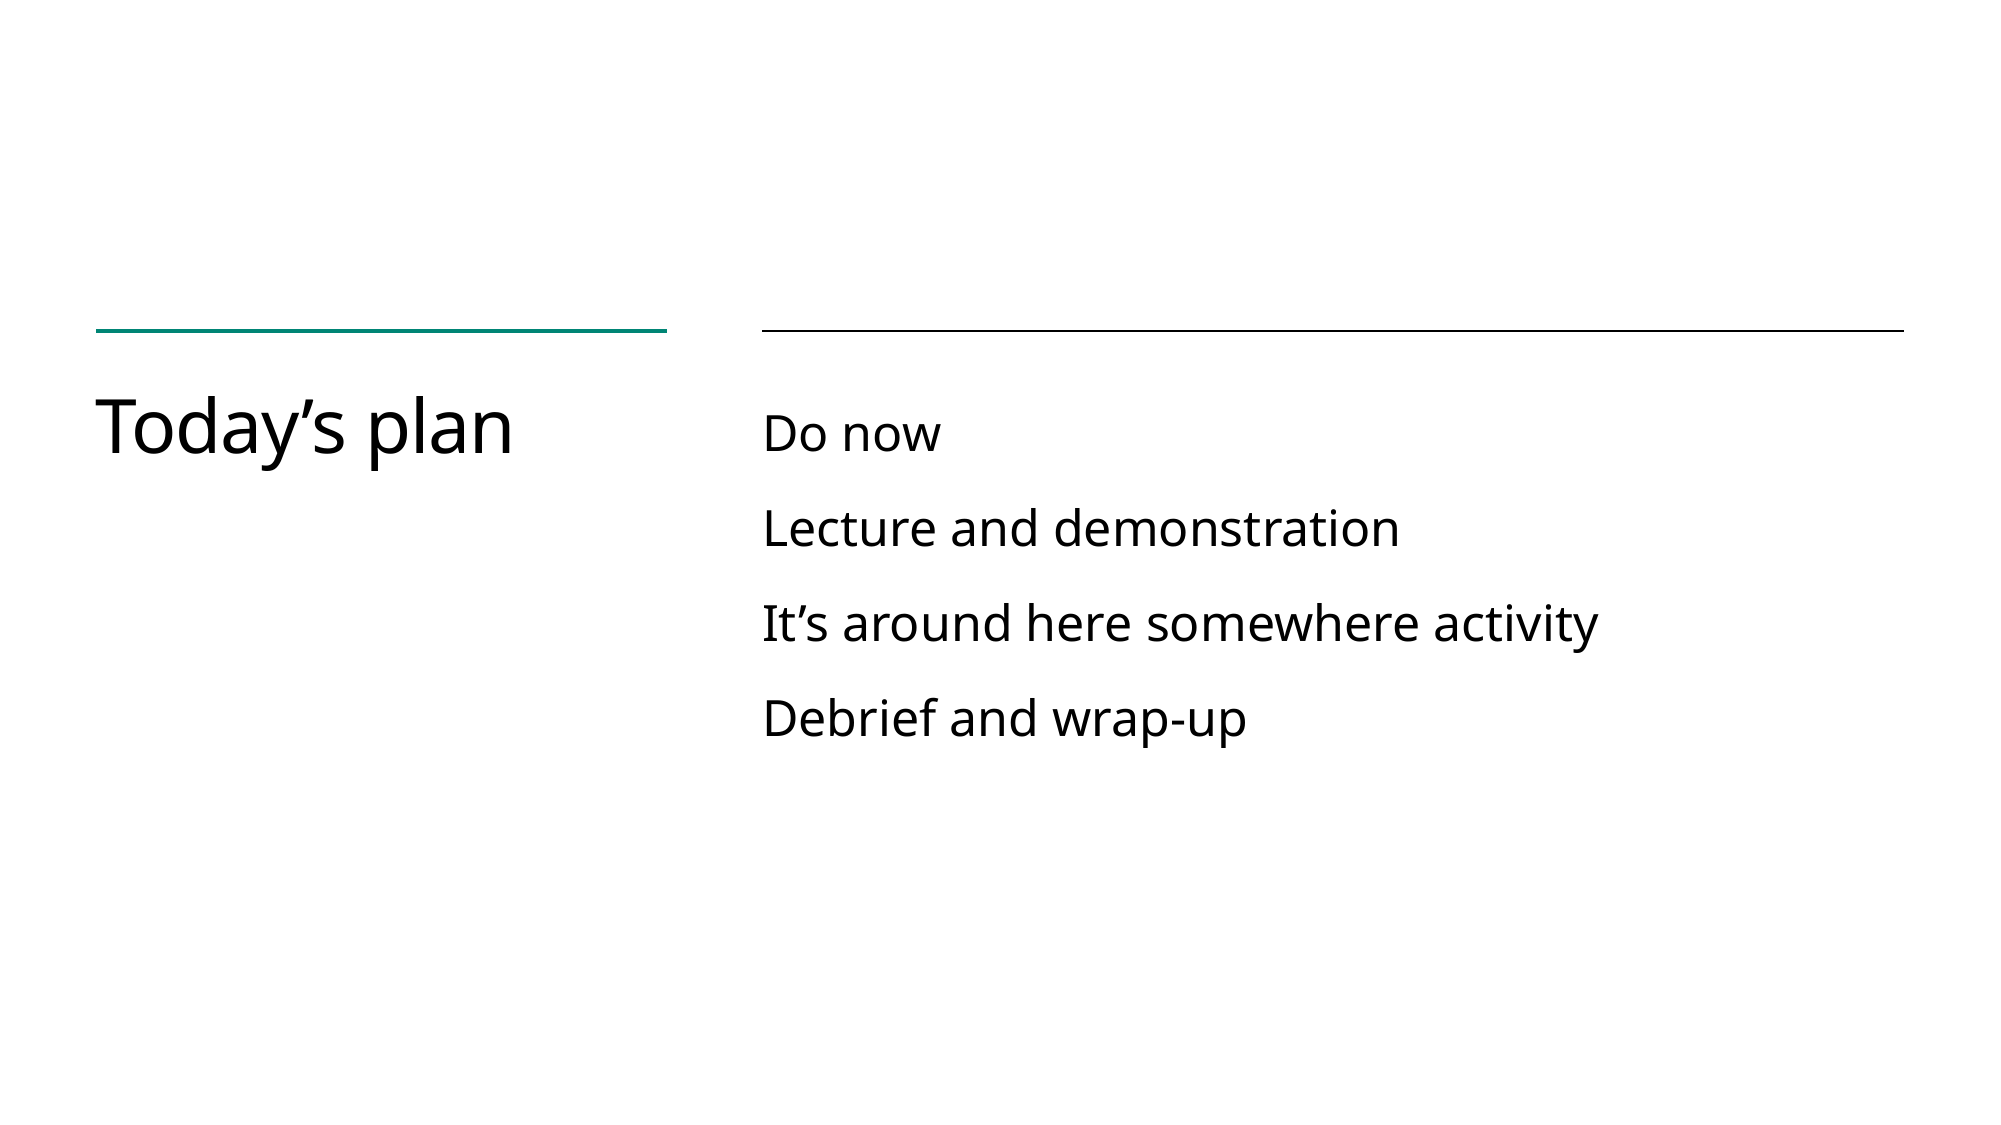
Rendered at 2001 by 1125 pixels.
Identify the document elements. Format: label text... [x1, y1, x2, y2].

list Do now Lecture and demonstration It’s around here somewhere activity Debrief and wrap-up [762, 401, 1905, 836]
title Today’s plan [95, 378, 665, 470]
